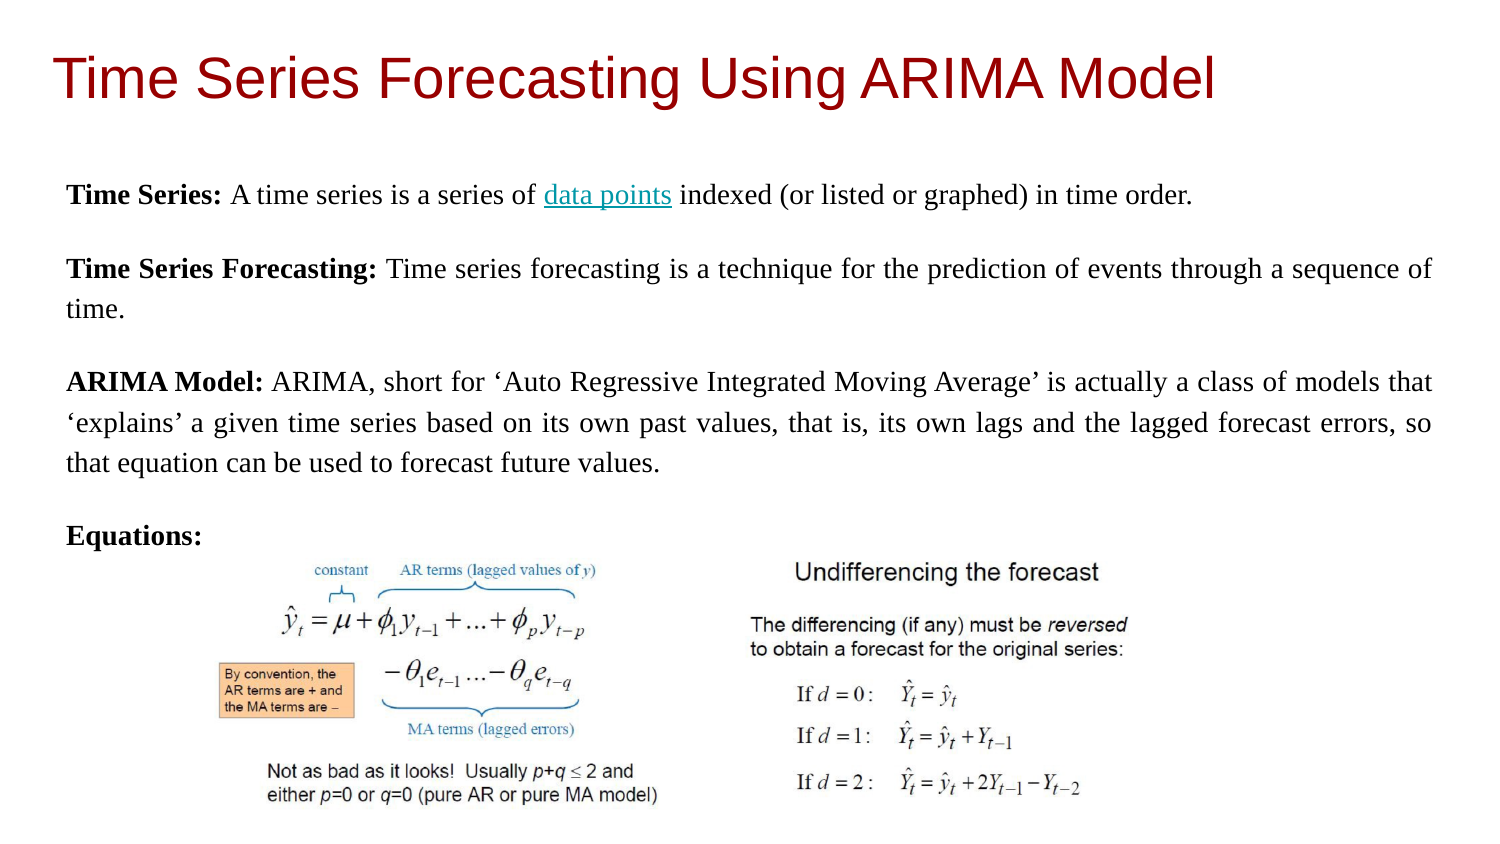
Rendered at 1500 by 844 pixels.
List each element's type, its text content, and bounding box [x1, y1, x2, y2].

picture [138, 552, 1392, 811]
title Time Series Forecasting Using ARIMA Model [37, 25, 1435, 119]
list Time Series: A time series is a series of data points indexed (or listed or graphed) in time order. Time Series Forecasting: Time series forecasting is a technique for the prediction of events through a sequence of time. ARIMA Model: ARIMA, short for ‘Auto Regressive Integrated Moving Average’ is actually a class of models that ‘explains’ a given time series based on its own past values, that is, its own lags and the lagged forecast errors, so that equation can be used to forecast future values. Equations: [51, 155, 1449, 799]
